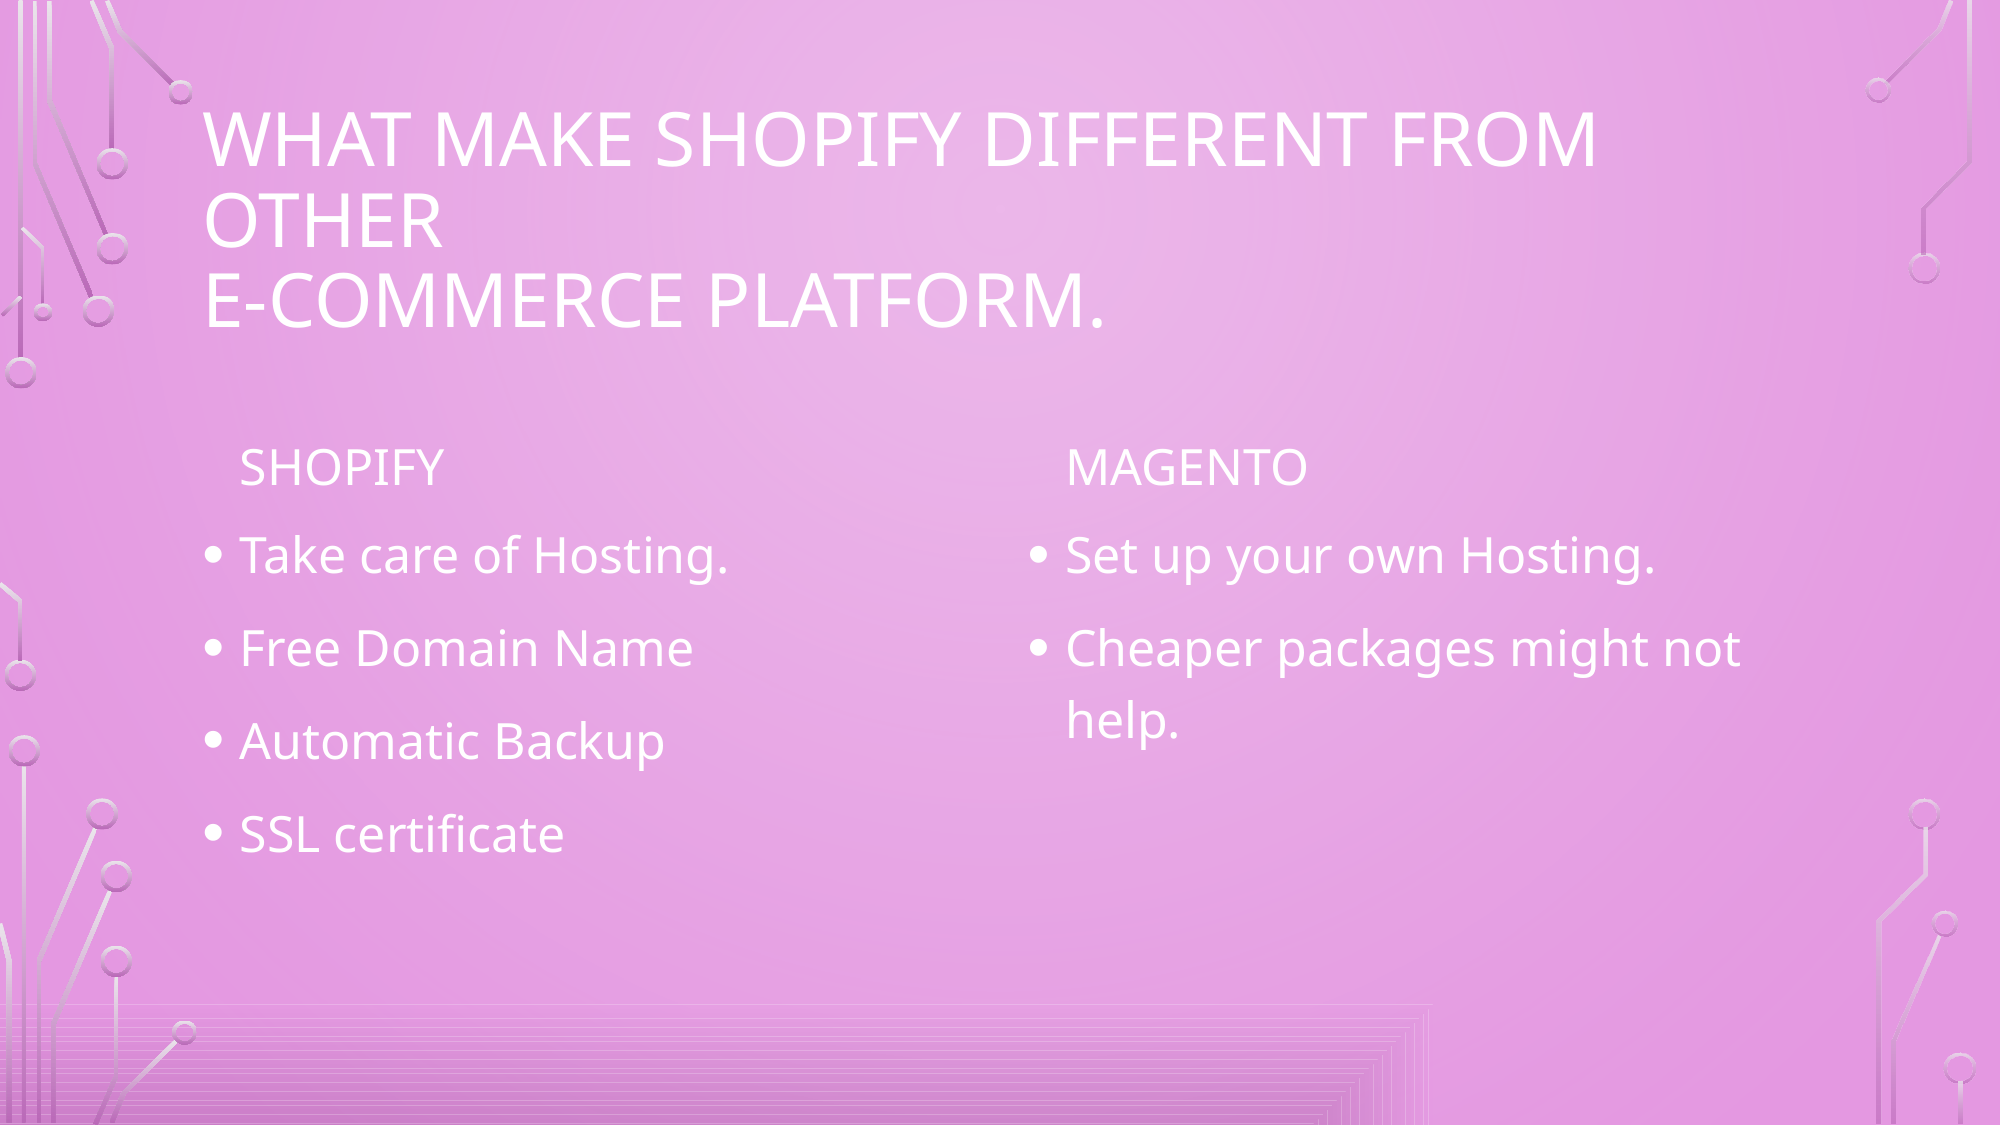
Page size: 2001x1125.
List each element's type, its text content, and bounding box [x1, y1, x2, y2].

list magento [1050, 369, 1813, 504]
list Set up your own Hosting. Cheaper packages might not help. [1012, 504, 1813, 950]
list shopify [224, 369, 988, 504]
title What make shopify different from other e-commerce platform. [187, 101, 1813, 344]
list Take care of Hosting. Free Domain Name Automatic Backup SSL certificate [187, 504, 988, 950]
